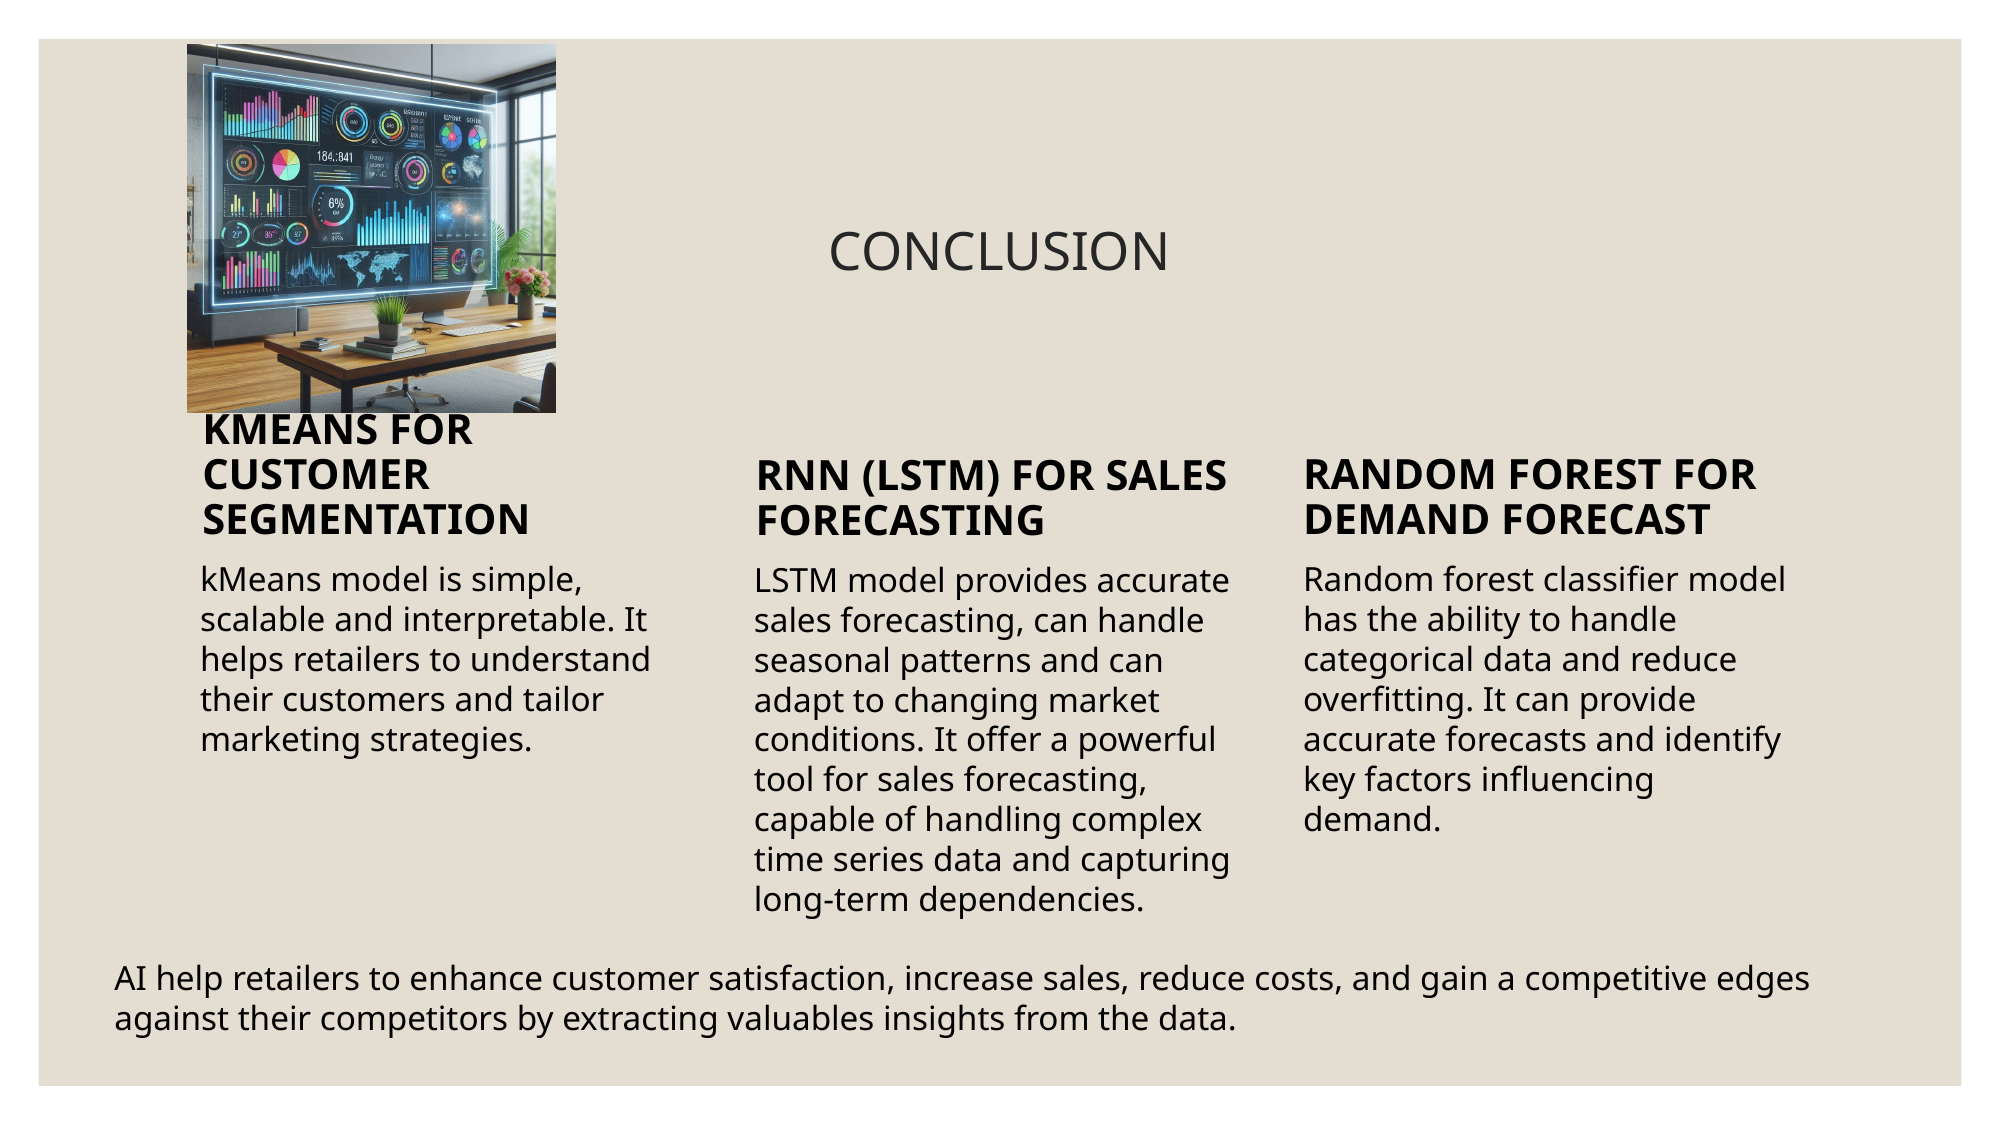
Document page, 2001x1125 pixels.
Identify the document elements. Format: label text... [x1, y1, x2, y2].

list LSTM model provides accurate sales forecasting, can handle seasonal patterns and can adapt to changing market conditions. It offer a powerful tool for sales forecasting, capable of handling complex time series data and capturing long-term dependencies. [738, 551, 1264, 949]
title CONCLUSION [559, 99, 1813, 413]
list kMeans model is simple, scalable and interpretable. It helps retailers to understand their customers and tailor marketing strategies. [185, 551, 712, 949]
picture [187, 44, 556, 413]
list RNN (LSTM) for sales forecasting [740, 439, 1263, 551]
list Random forest classifier model has the ability to handle categorical data and reduce overfitting. It can provide accurate forecasts and identify key factors influencing demand. [1288, 551, 1813, 949]
list RANDOM FOREST FOR DEMAND FORECAST [1288, 438, 1813, 551]
text_box AI help retailers to enhance customer satisfaction, increase sales, reduce costs, and gain a competitive edges against their competitors by extracting valuables insights from the data. [99, 949, 1937, 1045]
list Kmeans FOR Customer segmentation [187, 438, 712, 551]
